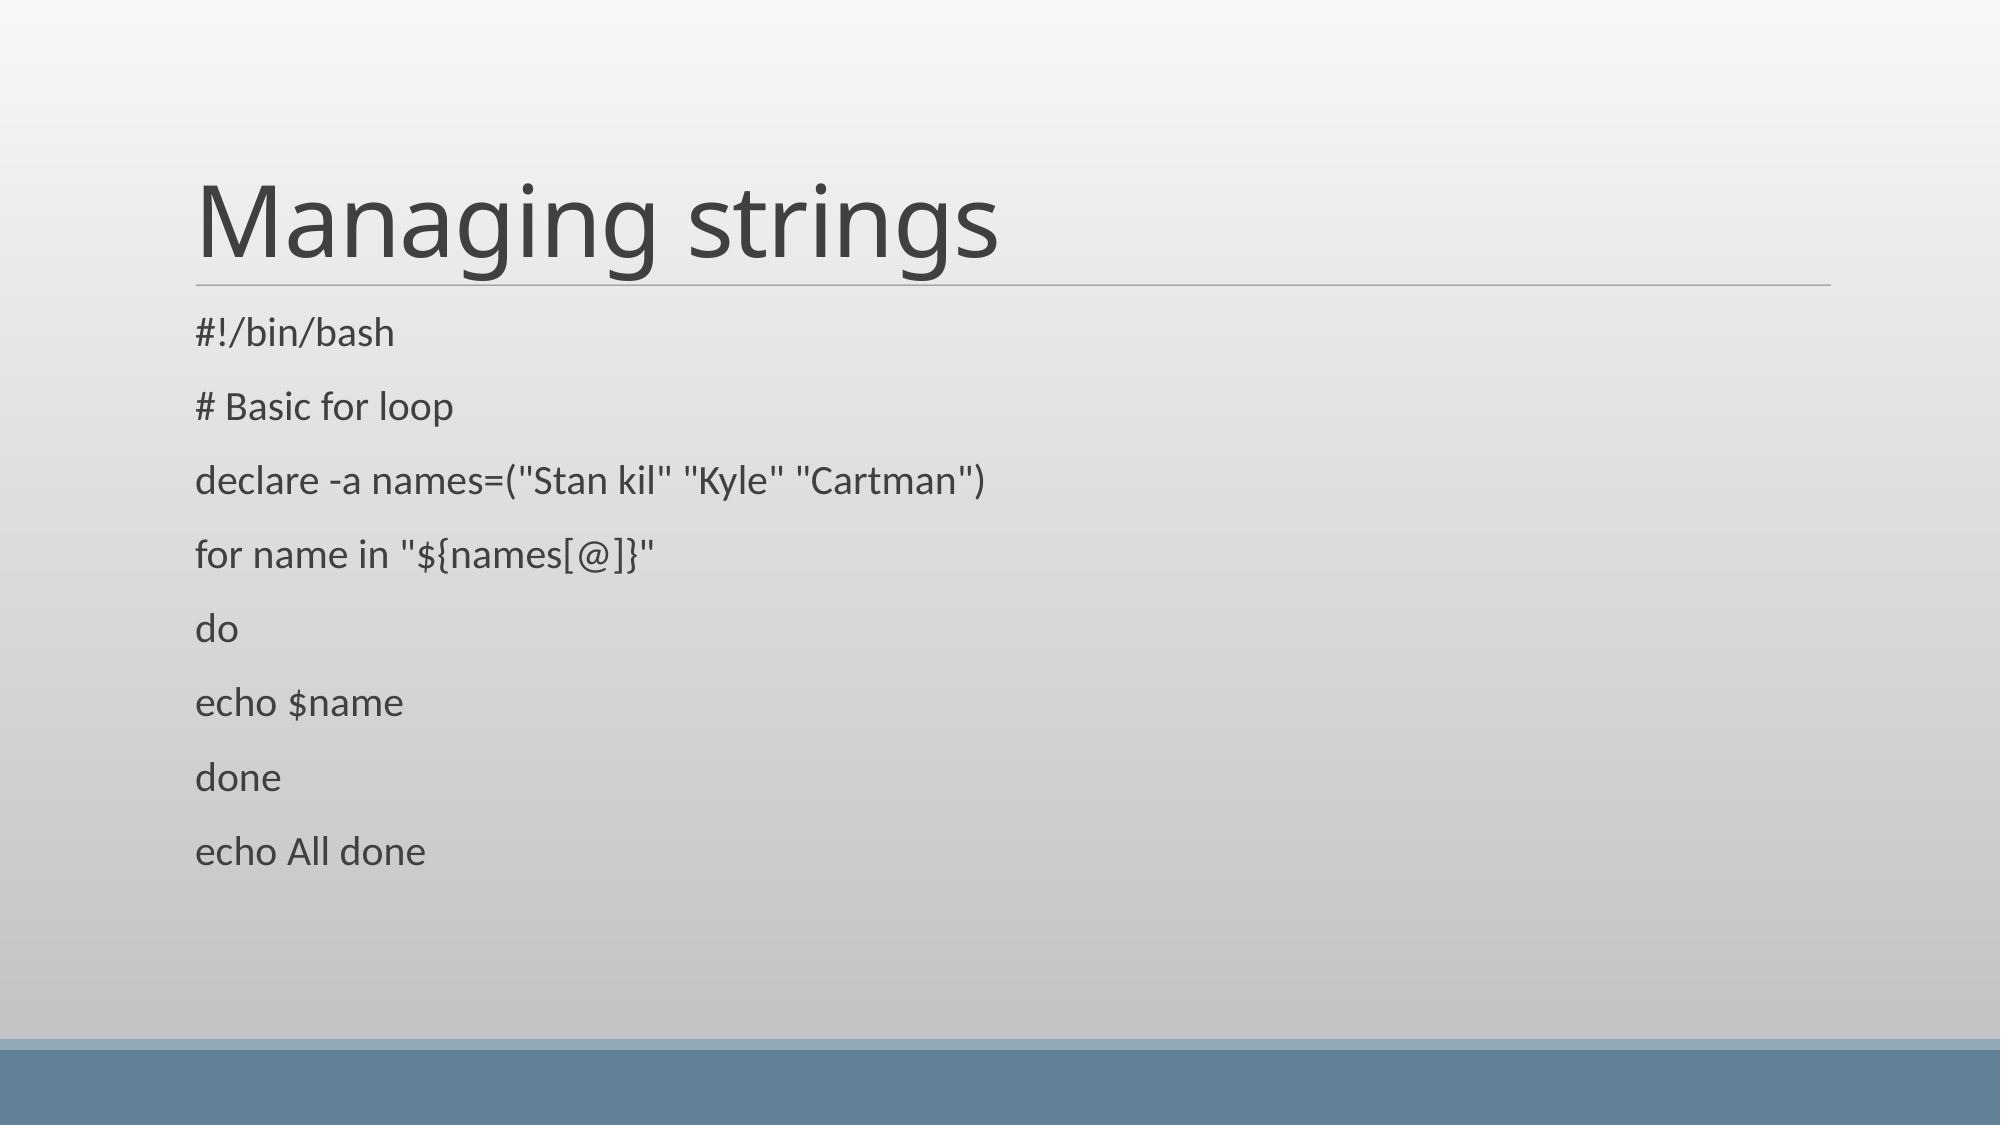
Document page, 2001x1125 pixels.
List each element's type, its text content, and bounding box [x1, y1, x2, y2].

text_box Managing strings [179, 46, 1830, 285]
text_box #!/bin/bash # Basic for loop declare -a names=("Stan kil" "Kyle" "Cartman") for name in "${names[@]}" do echo $name done echo All done [179, 302, 1830, 963]
